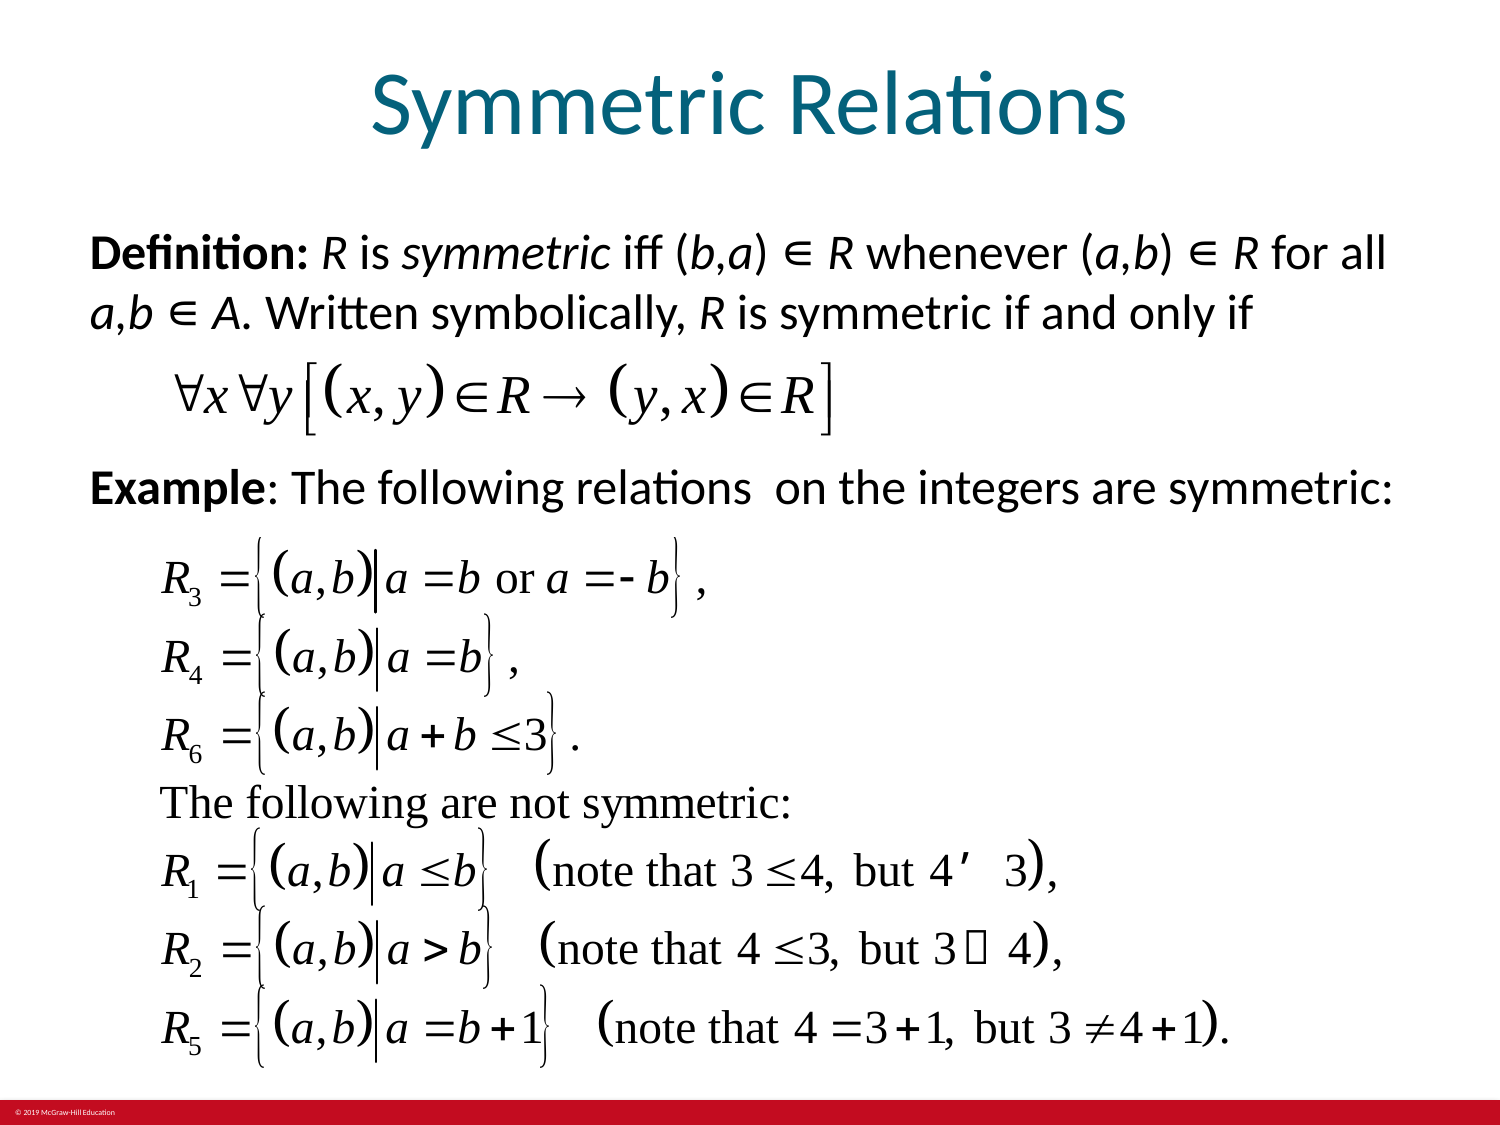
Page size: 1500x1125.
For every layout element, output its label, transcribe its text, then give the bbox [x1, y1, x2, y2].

list Example: The following relations on the integers are symmetric: [75, 447, 1425, 536]
title Symmetric Relations [0, 0, 1500, 195]
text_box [152, 537, 1238, 1077]
list Definition: R is symmetric iff (b,a) ∊ R whenever (a,b) ∊ R for all a,b ∊ A. Written symbolically, R is symmetric if and only if [75, 212, 1425, 363]
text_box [157, 349, 851, 447]
